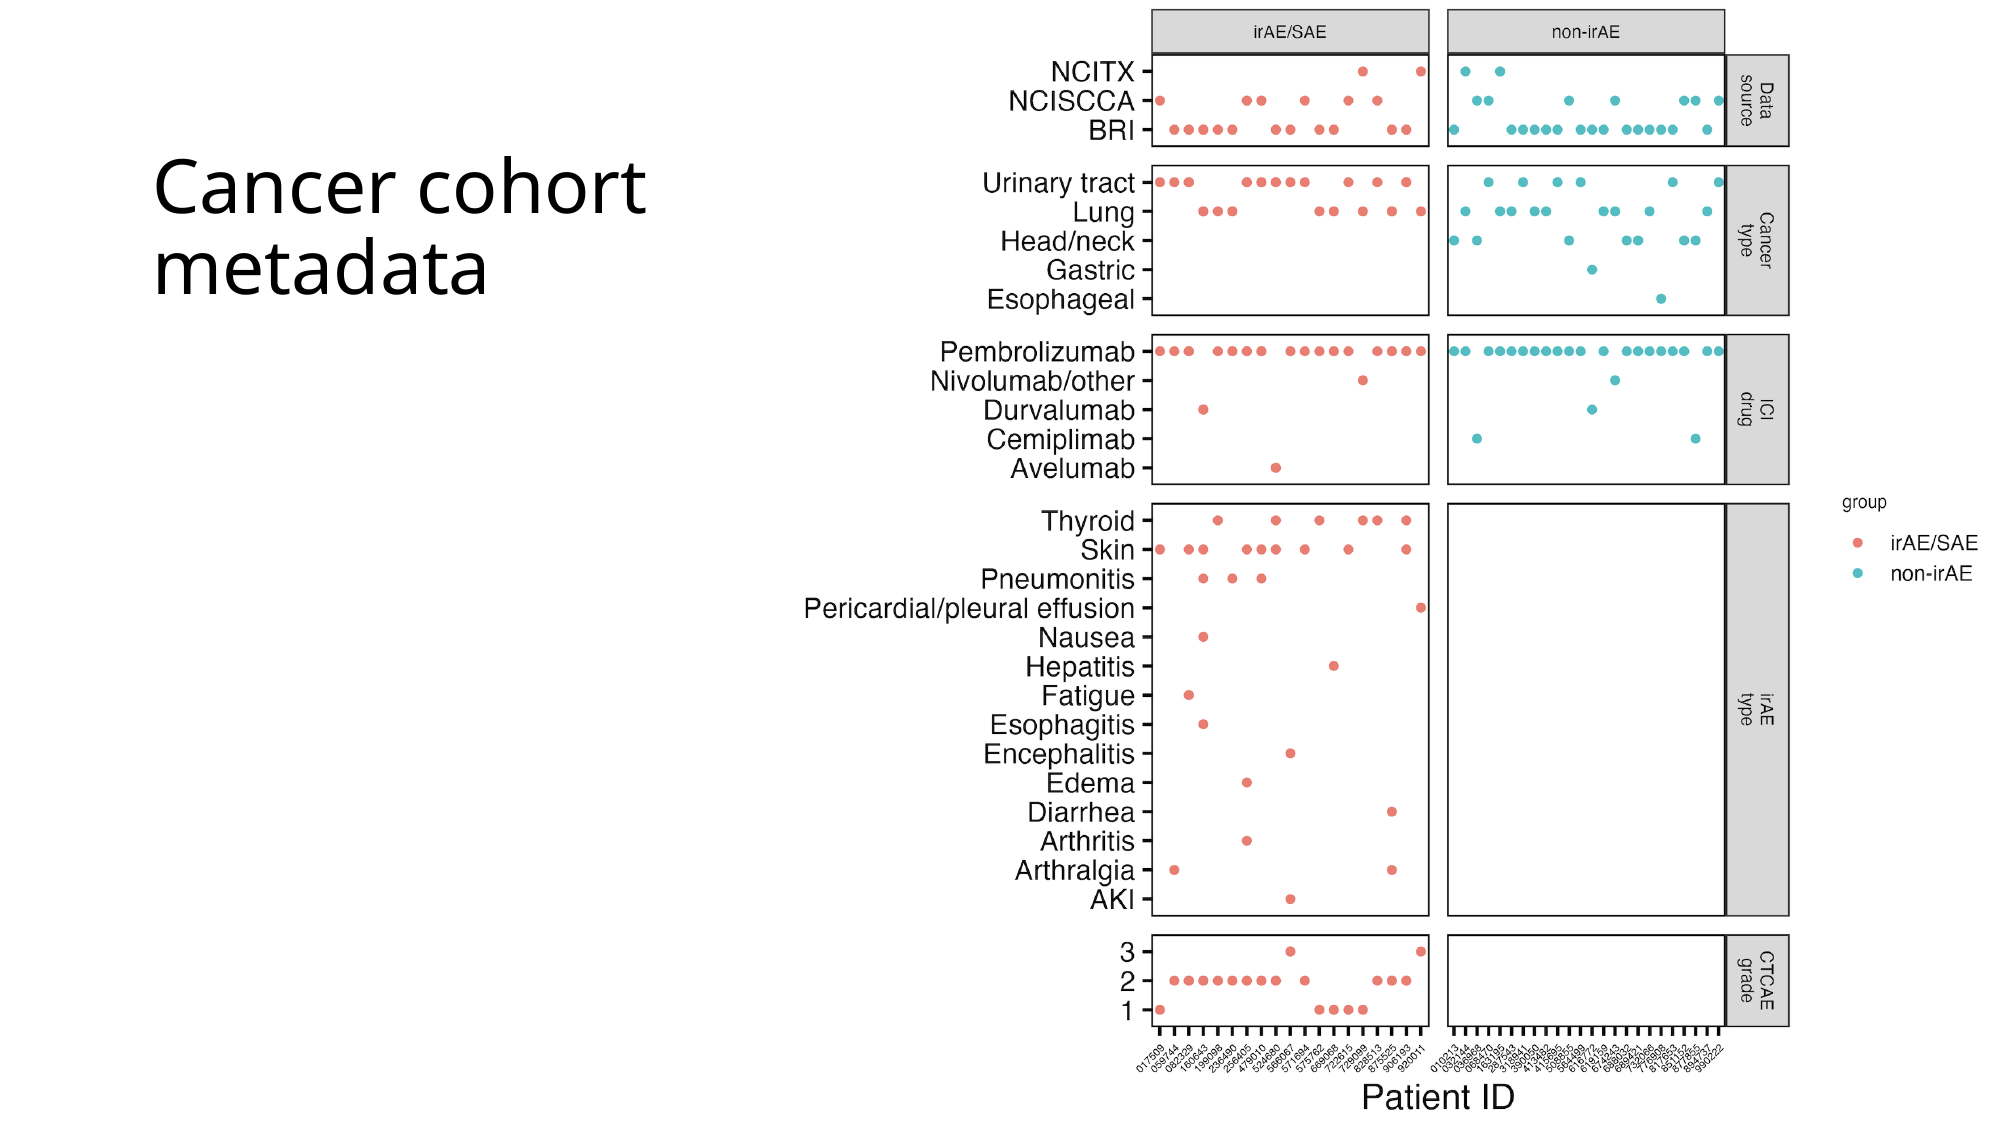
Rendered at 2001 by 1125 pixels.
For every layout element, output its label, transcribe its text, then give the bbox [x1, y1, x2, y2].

title Cancer cohort metadata [137, 97, 755, 364]
picture [755, 0, 2000, 1125]
